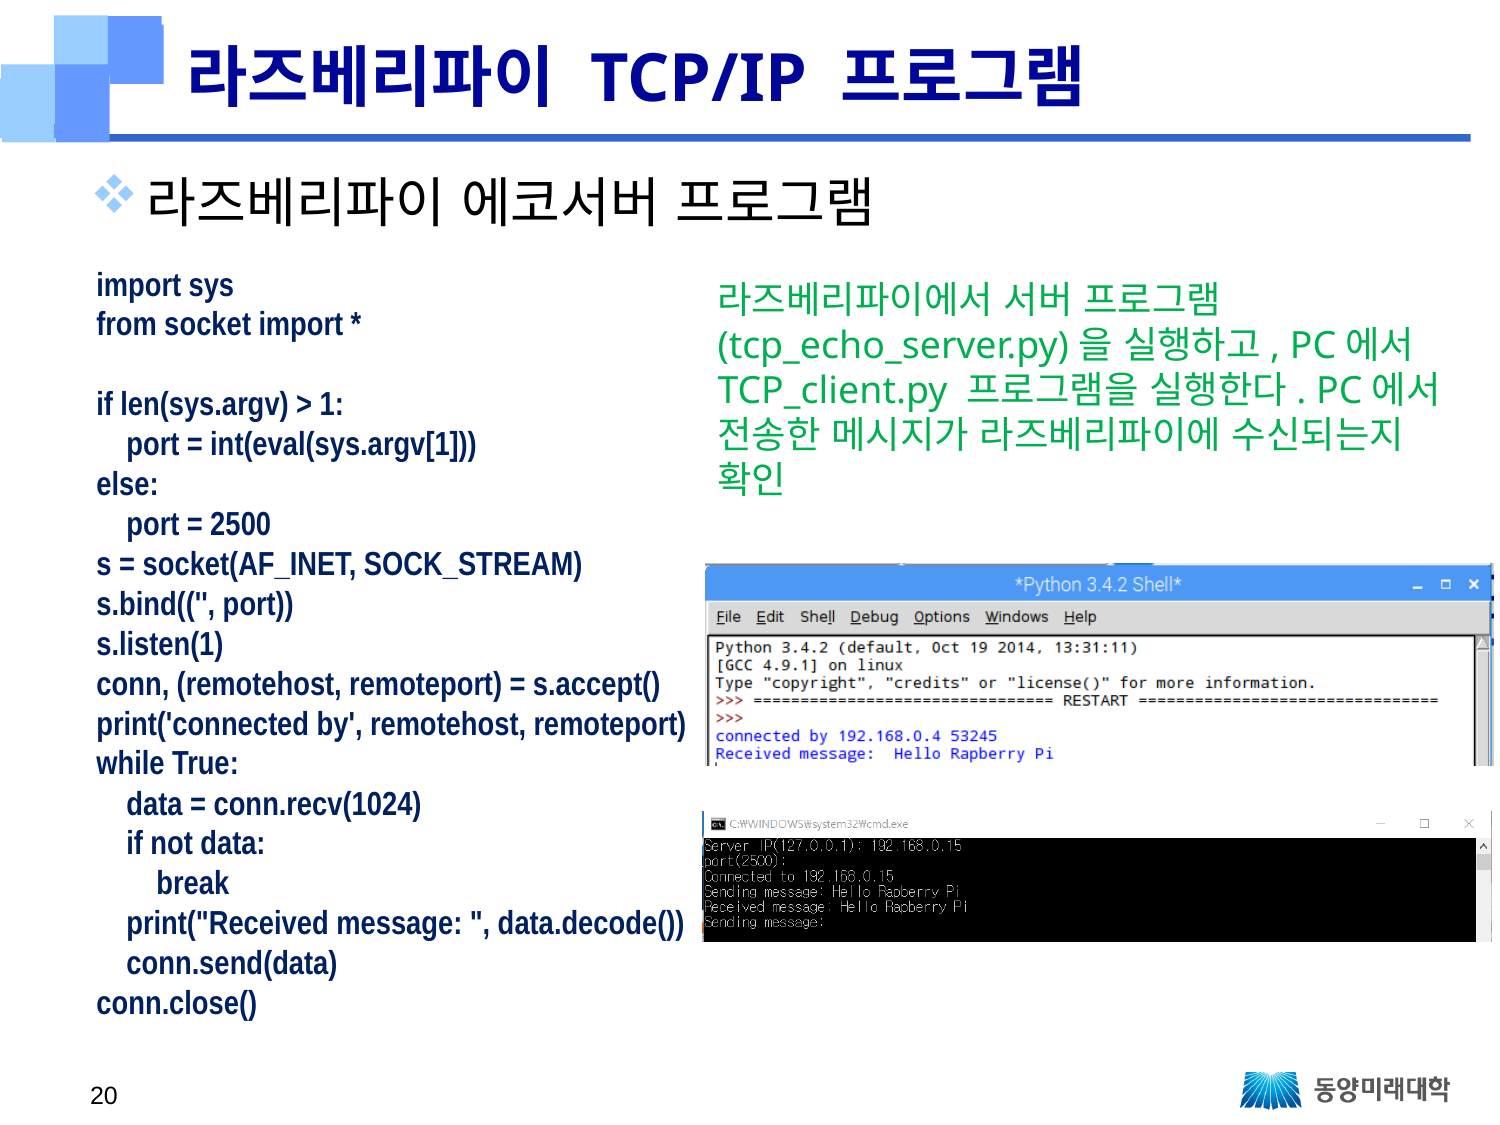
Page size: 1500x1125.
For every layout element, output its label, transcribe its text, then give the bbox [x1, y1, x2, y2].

title 라즈베리파이 TCP/IP 프로그램 [171, 35, 1384, 116]
picture [1257, 1072, 1285, 1082]
picture [1240, 1072, 1450, 1110]
list 라즈베리파이 에코서버 프로그램 [75, 160, 1471, 1063]
text_box import sys from socket import * if len(sys.argv) > 1: port = int(eval(sys.argv[1])) else: port = 2500 s = socket(AF_INET, SOCK_STREAM) s.bind(('', port)) s.listen(1) conn, (remotehost, remoteport) = s.accept() print('connected by', remotehost, remoteport) while True: data = conn.recv(1024) if not data: break print("Received message: ", data.decode()) conn.send(data) conn.close() [81, 255, 703, 1029]
picture [705, 563, 1494, 766]
picture [702, 811, 1492, 942]
slide_number 20 [75, 1072, 425, 1125]
text_box 라즈베리파이에서 서버 프로그램(tcp_echo_server.py)을 실행하고, PC에서 TCP_client.py 프로그램을 실행한다. PC에서 전송한 메시지가 라즈베리파이에 수신되는지 확인 [702, 268, 1471, 509]
